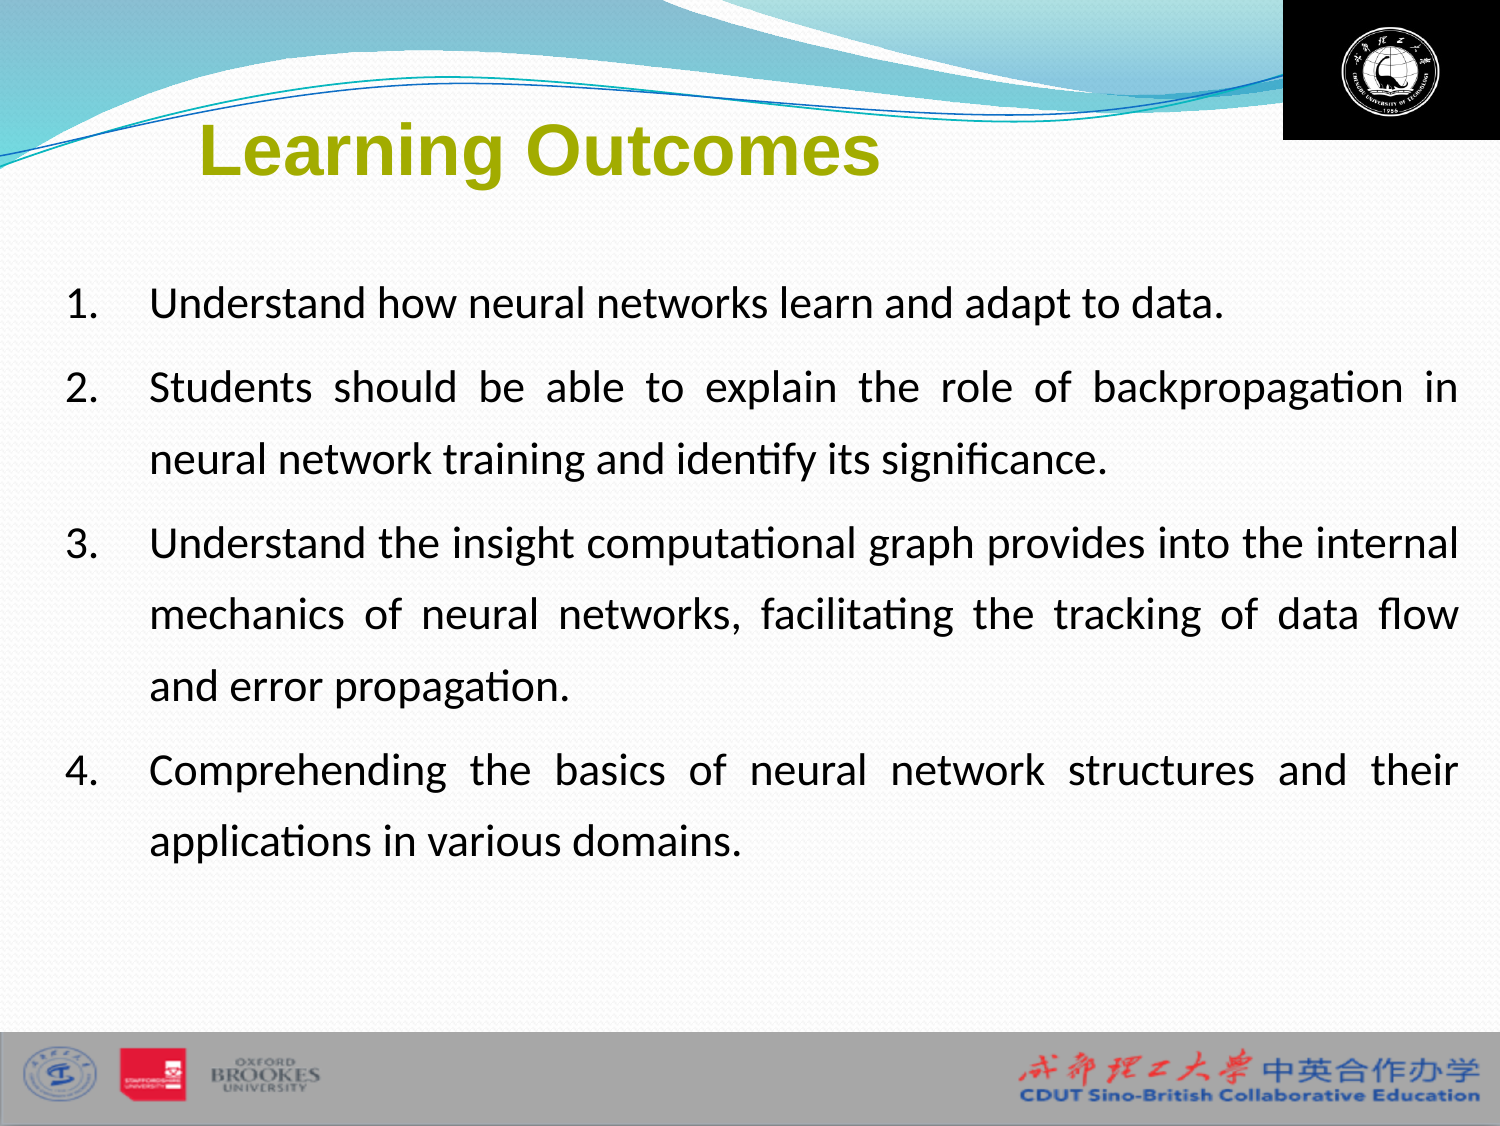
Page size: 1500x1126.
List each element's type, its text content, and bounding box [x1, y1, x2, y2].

picture [1283, 0, 1500, 140]
picture [0, 1031, 1500, 1126]
text_box Understand how neural networks learn and adapt to data. Students should be able to explain the role of backpropagation in neural network training and identify its significance. Understand the insight computational graph provides into the internal mechanics of neural networks, facilitating the tracking of data flow and error propagation. Comprehending the basics of neural network structures and their applications in various domains. [49, 249, 1475, 874]
text_box Learning Outcomes [198, 102, 900, 201]
